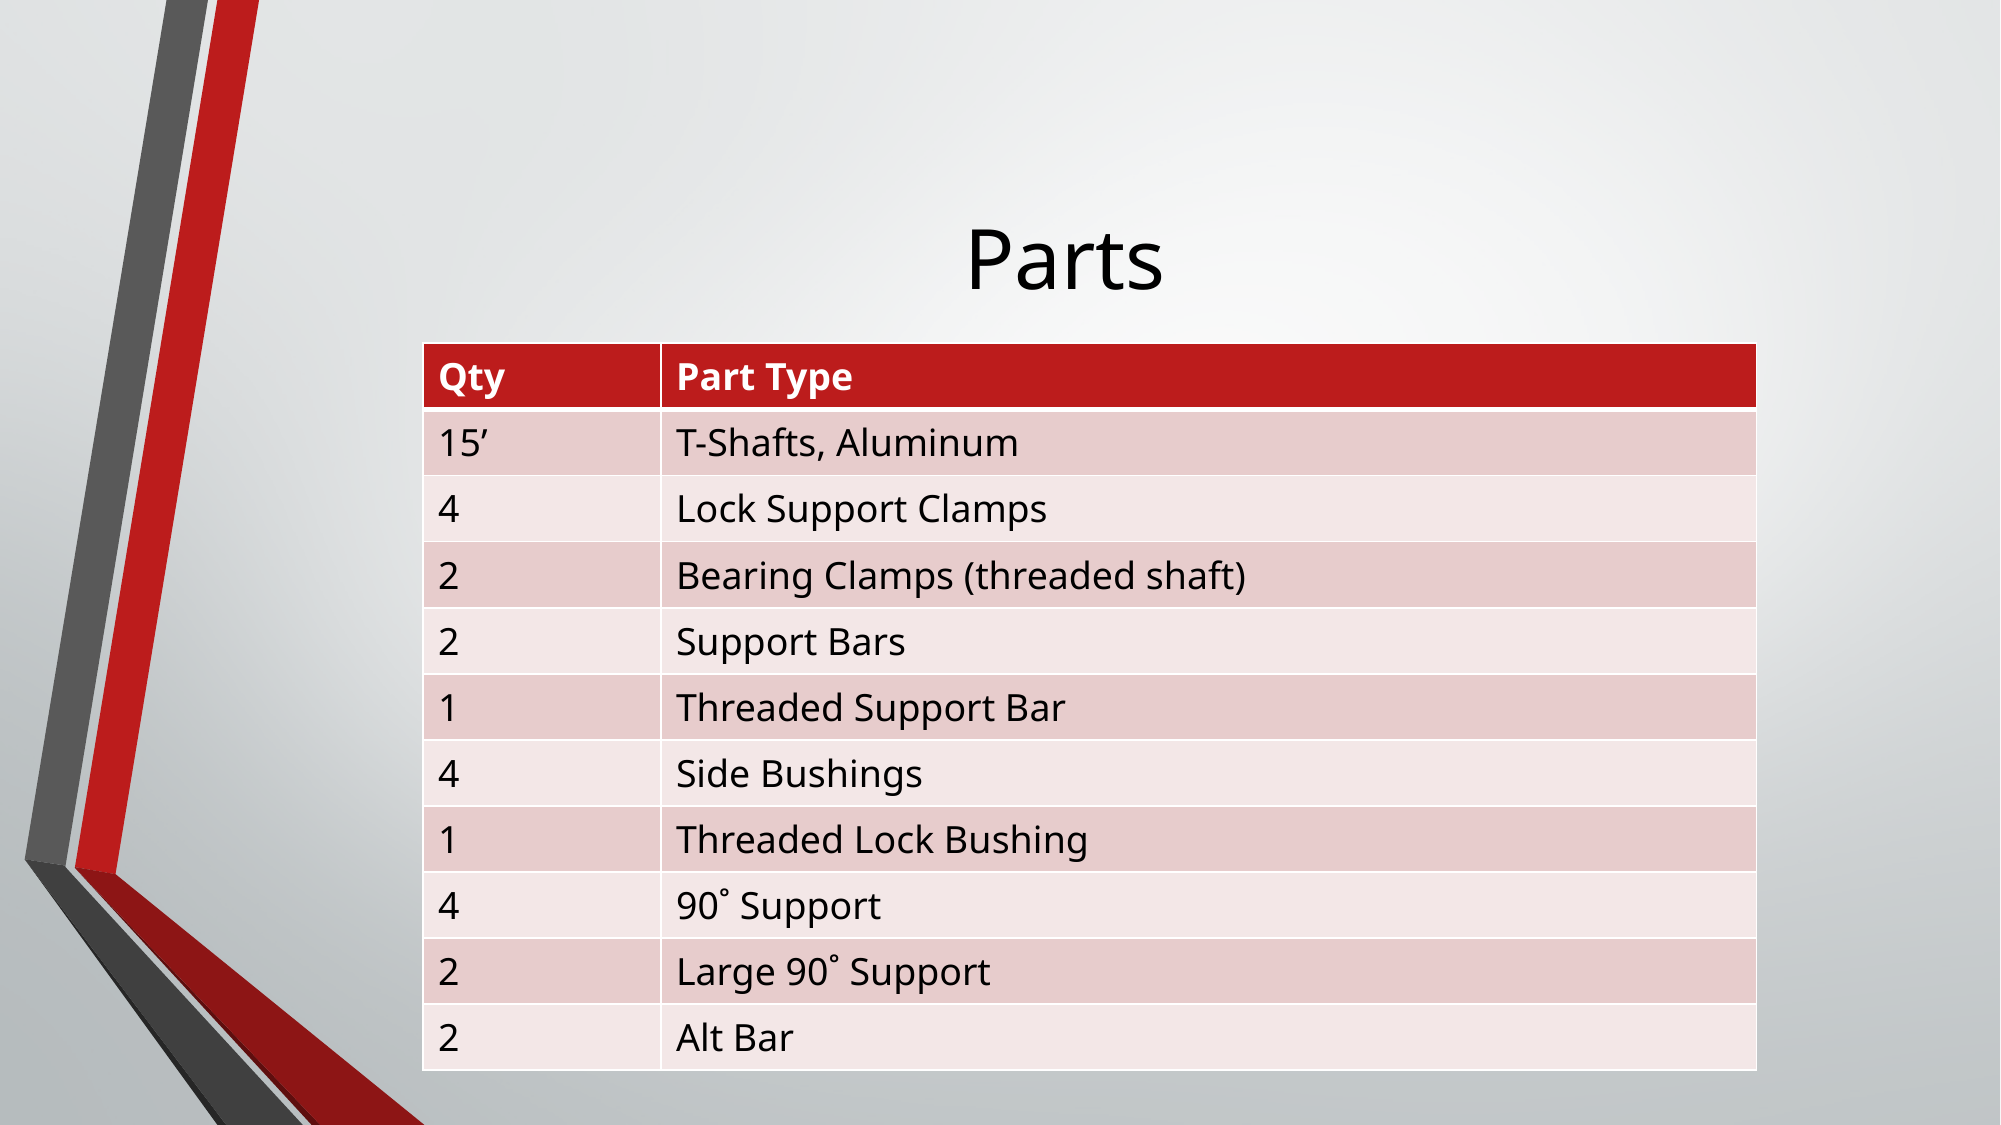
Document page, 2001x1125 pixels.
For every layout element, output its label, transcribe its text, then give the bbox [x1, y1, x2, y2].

table_cell 2 [424, 609, 660, 673]
table_cell 15’ [424, 412, 660, 475]
table_cell 2 [424, 939, 660, 1003]
table_cell Threaded Support Bar [662, 675, 1756, 739]
table_cell Lock Support Clamps [662, 476, 1756, 541]
table_cell Side Bushings [662, 741, 1756, 805]
table_cell Bearing Clamps (threaded shaft) [662, 542, 1756, 607]
table_cell Threaded Lock Bushing [662, 807, 1756, 871]
table_cell Support Bars [662, 609, 1756, 673]
title Parts [243, 112, 1887, 400]
table_cell Large 90˚ Support [662, 939, 1756, 1003]
table_cell 90˚ Support [662, 873, 1756, 937]
table_cell 4 [424, 741, 660, 805]
table_cell 2 [424, 1005, 660, 1069]
table_cell 4 [424, 476, 660, 541]
table_cell 1 [424, 675, 660, 739]
table_cell 4 [424, 873, 660, 937]
table_header Part Type [662, 344, 1756, 407]
table_cell T-Shafts, Aluminum [662, 412, 1756, 475]
table_cell Alt Bar [662, 1005, 1756, 1069]
table_cell 1 [424, 807, 660, 871]
table_header Qty [424, 344, 660, 407]
table_cell 2 [424, 542, 660, 607]
